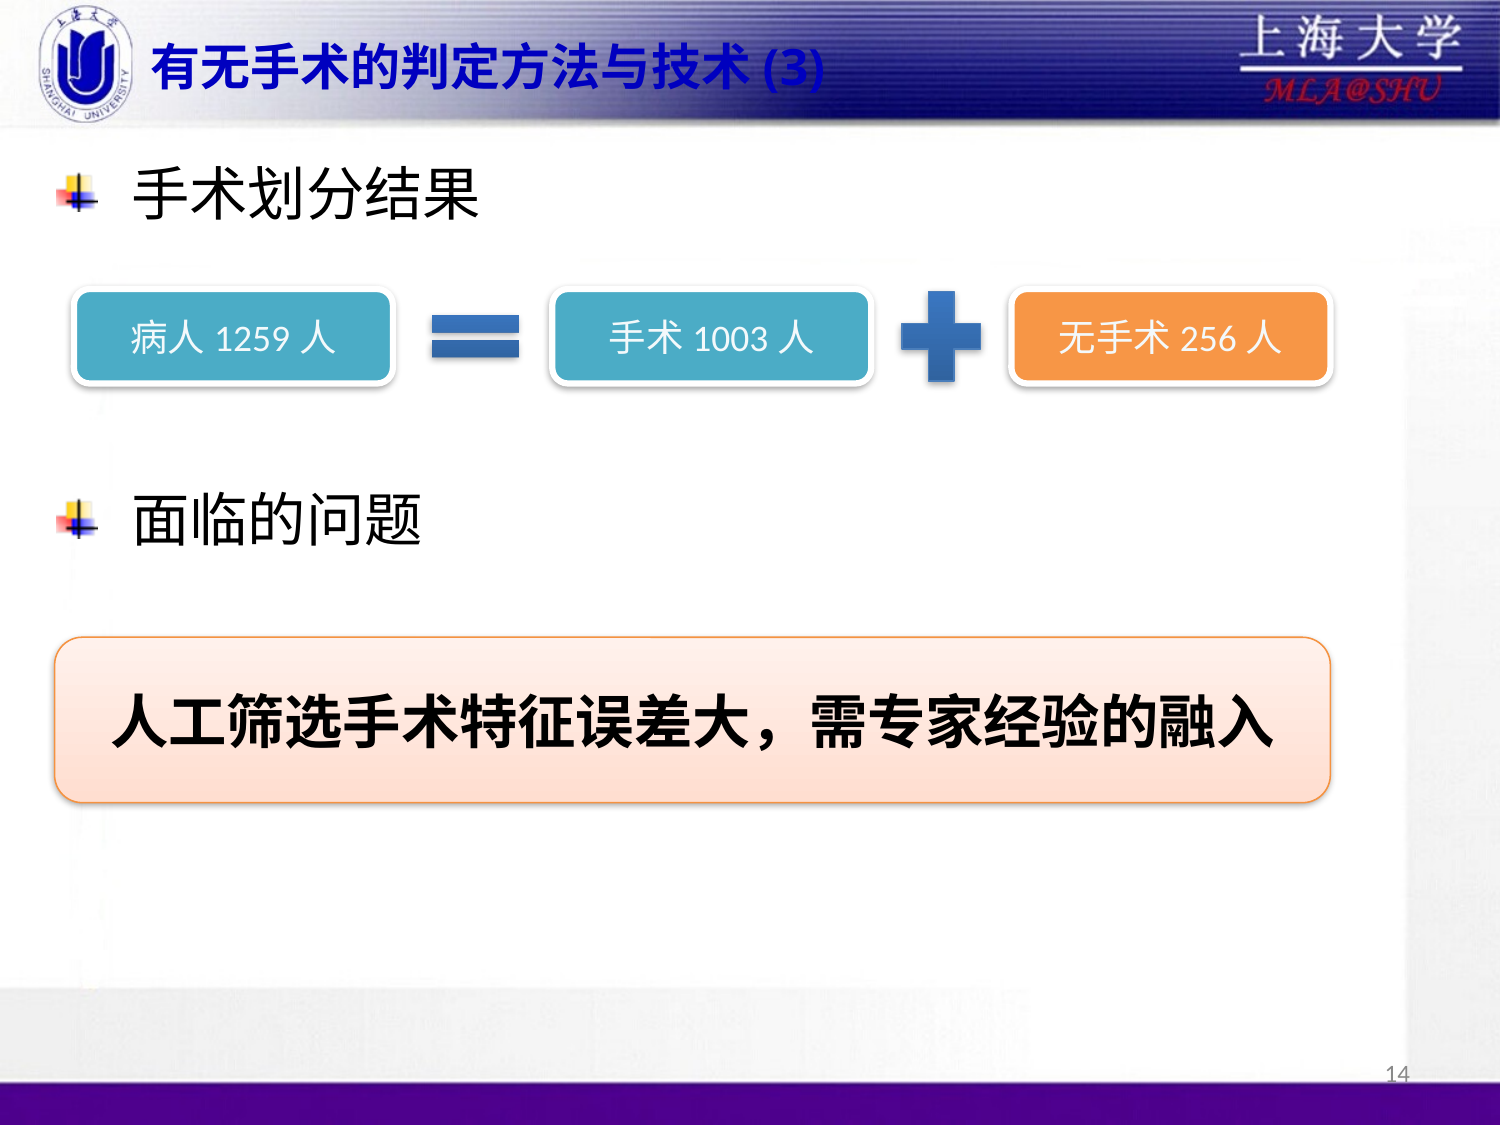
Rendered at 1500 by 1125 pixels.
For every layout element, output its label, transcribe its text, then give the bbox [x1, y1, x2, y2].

slide_number 14 [1074, 1042, 1425, 1103]
list 手术划分结果 面临的问题 [41, 149, 1425, 1006]
title 有无手术的判定方法与技术(3) [135, 0, 1486, 131]
text_box 人工筛选手术特征误差大，需专家经验的融入 [53, 636, 1332, 804]
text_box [73, 274, 1331, 398]
picture [0, 0, 1500, 1125]
